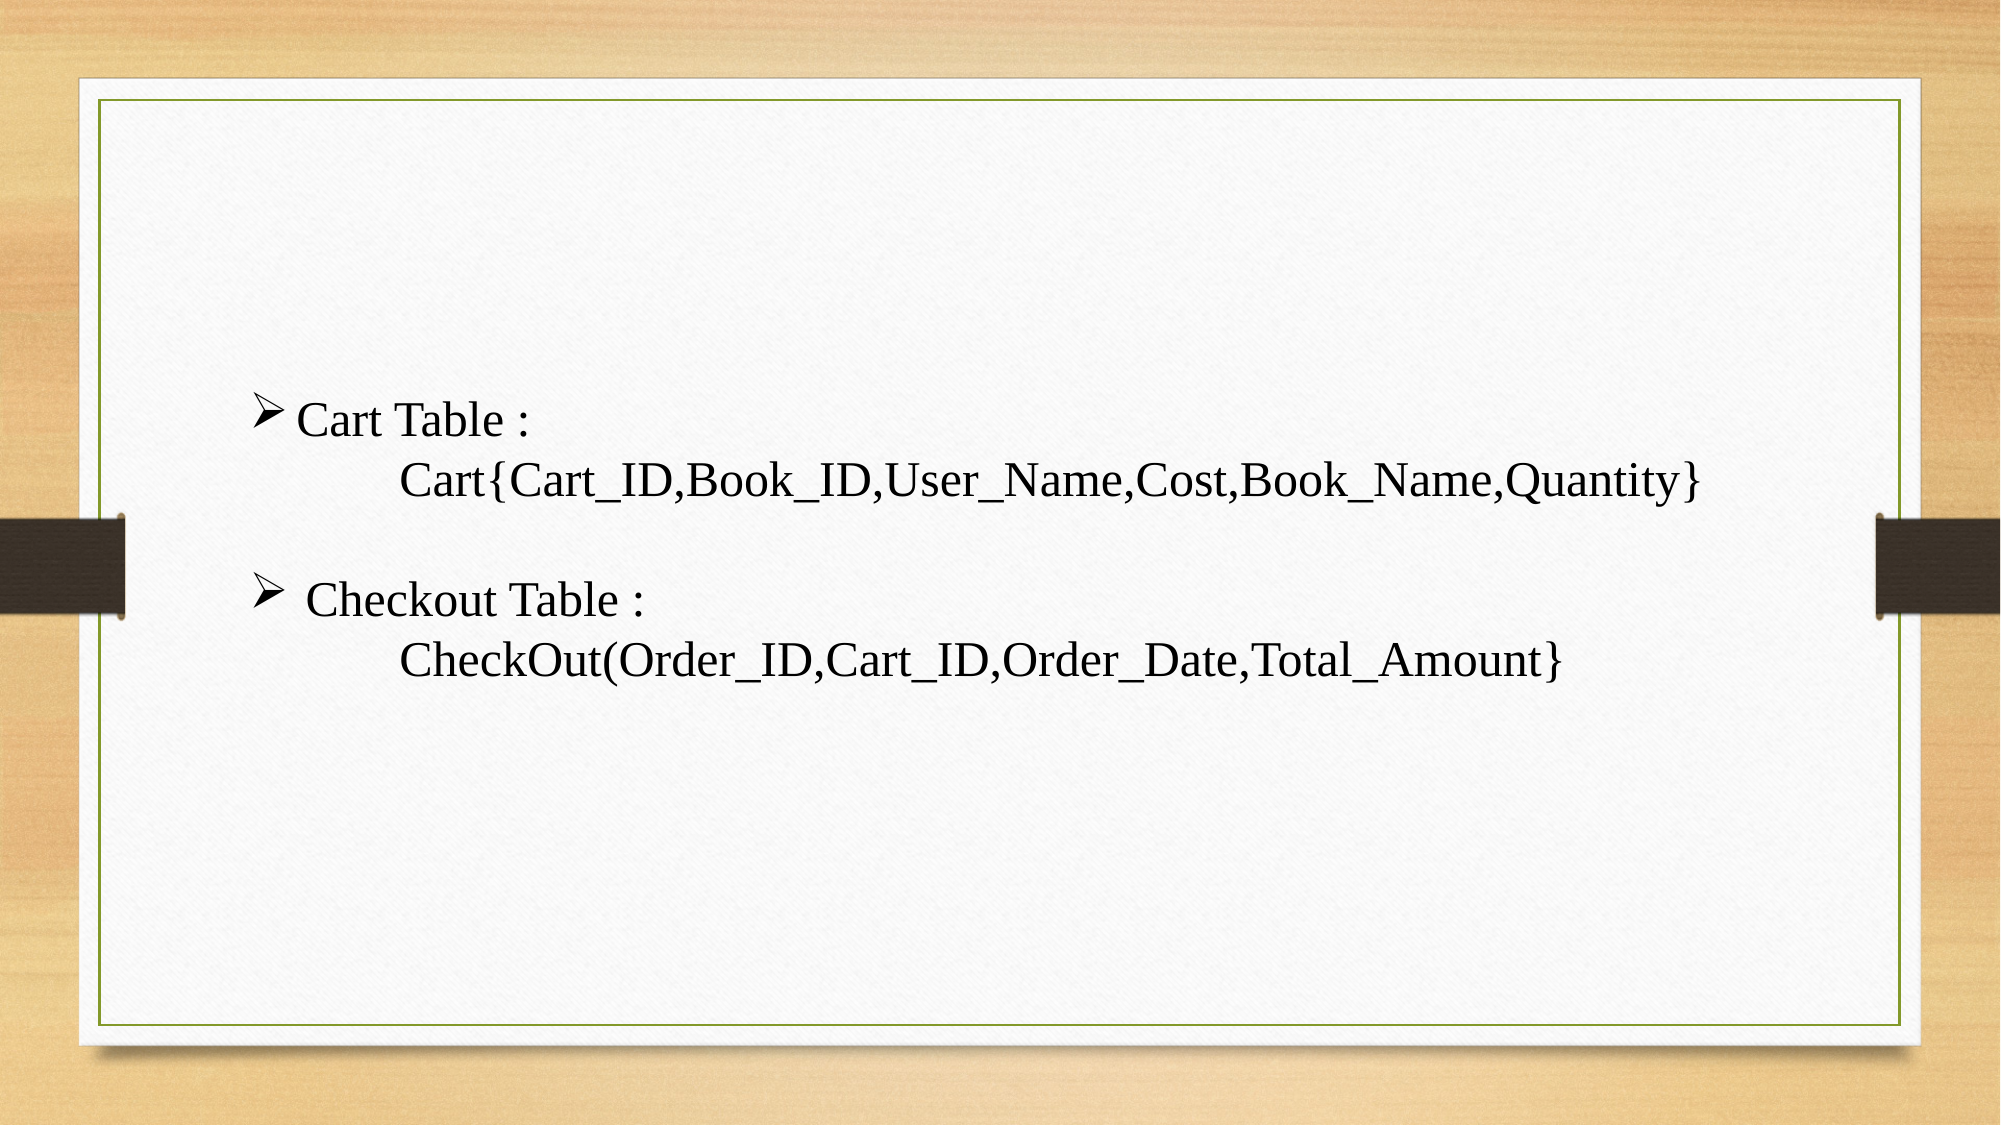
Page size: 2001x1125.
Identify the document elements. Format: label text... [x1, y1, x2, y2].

picture [0, 0, 2001, 1125]
text_box Cart Table : Cart{Cart_ID,Book_ID,User_Name,Cost,Book_Name,Quantity} Checkout Table : CheckOut(Order_ID,Cart_ID,Order_Date,Total_Amount} [234, 379, 1922, 694]
